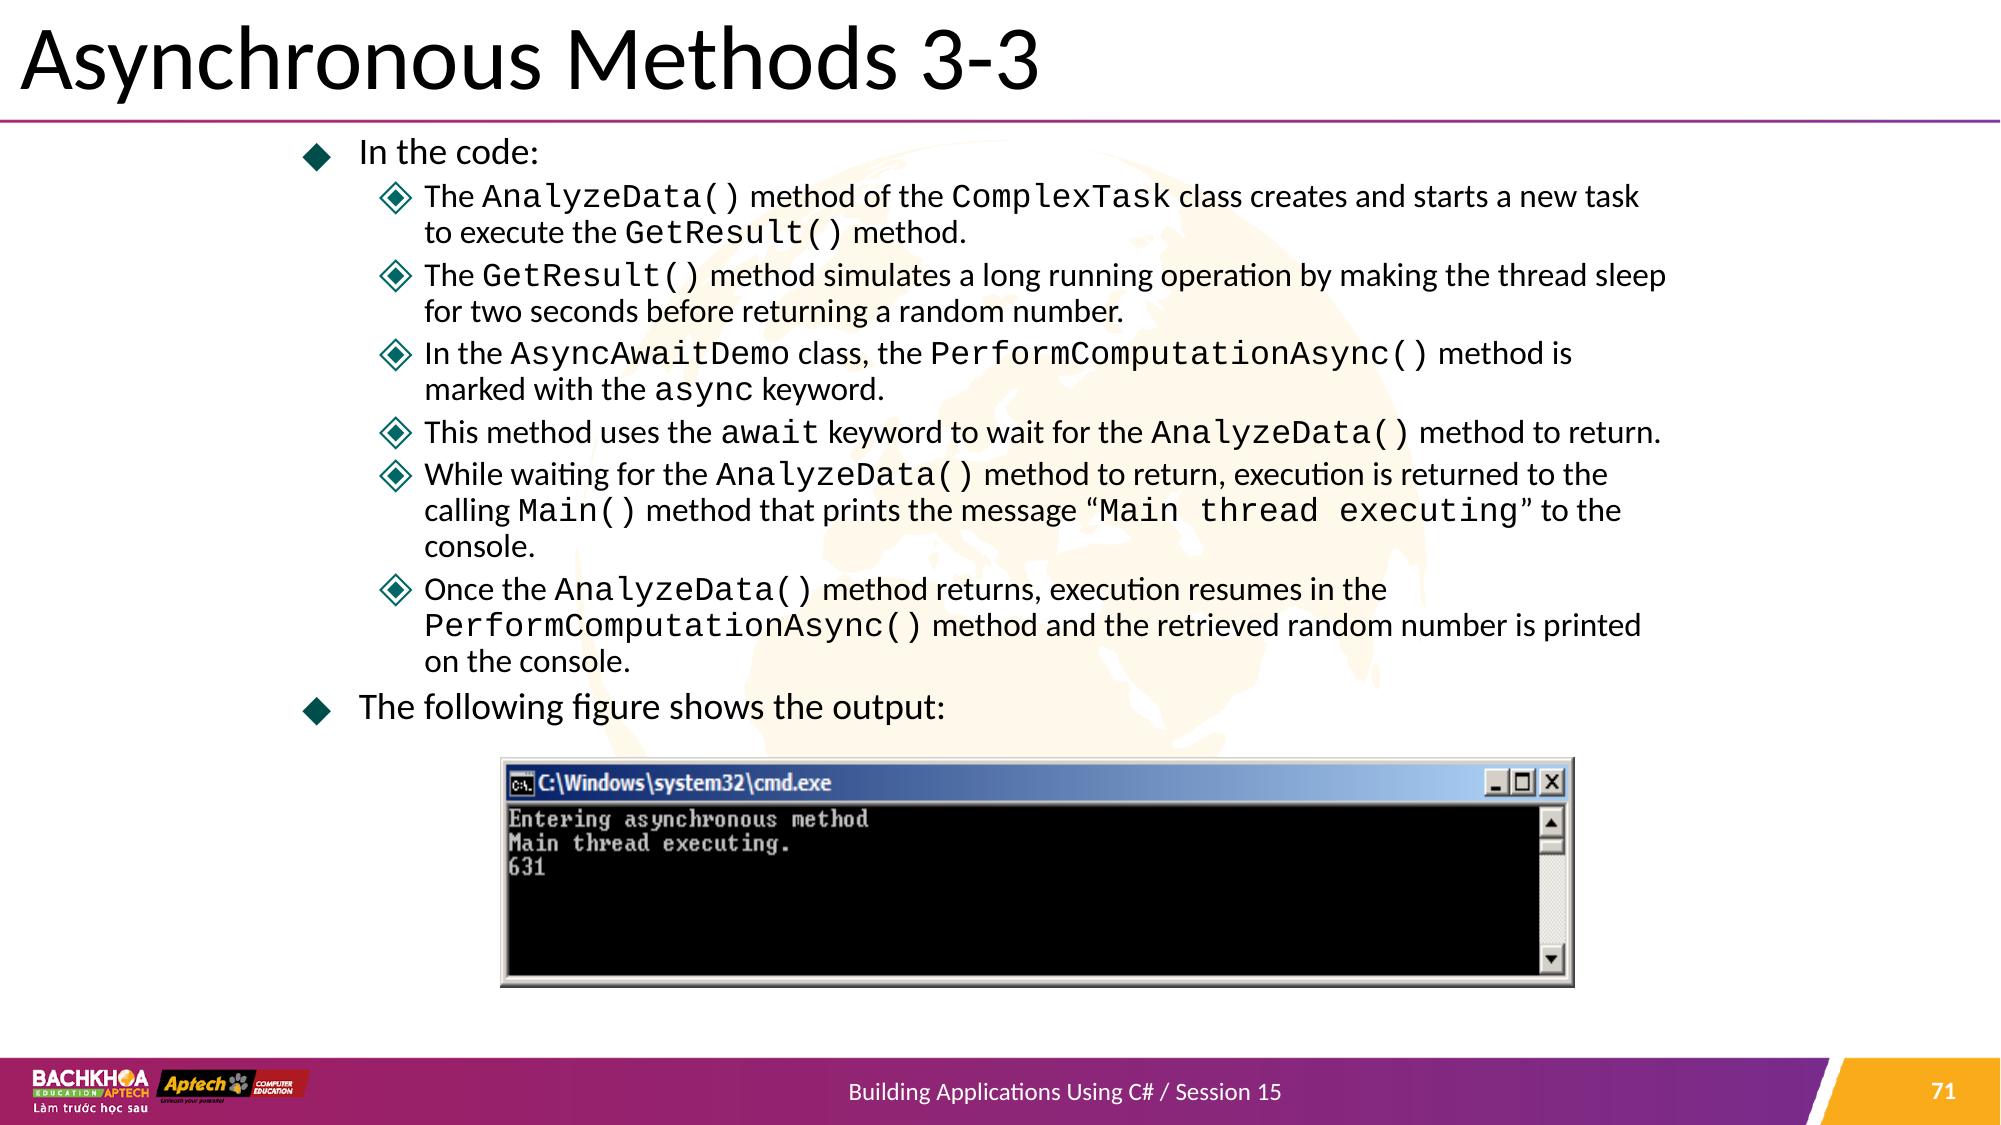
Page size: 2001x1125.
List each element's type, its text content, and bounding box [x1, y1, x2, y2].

picture [0, 0, 2001, 1125]
title Asynchronous Methods 3-3 [5, 3, 1993, 116]
slide_number ‹#› [1899, 1059, 1988, 1120]
text_box In the code: The AnalyzeData() method of the ComplexTask class creates and starts a new task to execute the GetResult() method. The GetResult() method simulates a long running operation by making the thread sleep for two seconds before returning a random number. In the AsyncAwaitDemo class, the PerformComputationAsync() method is marked with the async keyword. This method uses the await keyword to wait for the AnalyzeData() method to return. While waiting for the AnalyzeData() method to return, execution is returned to the calling Main() method that prints the message “Main thread executing” to the console. Once the AnalyzeData() method returns, execution resumes in the PerformComputationAsync() method and the retrieved random number is printed on the console. The following figure shows the output: [287, 124, 1688, 1075]
footer Building Applications Using C# / Session 15 [324, 1060, 1813, 1120]
